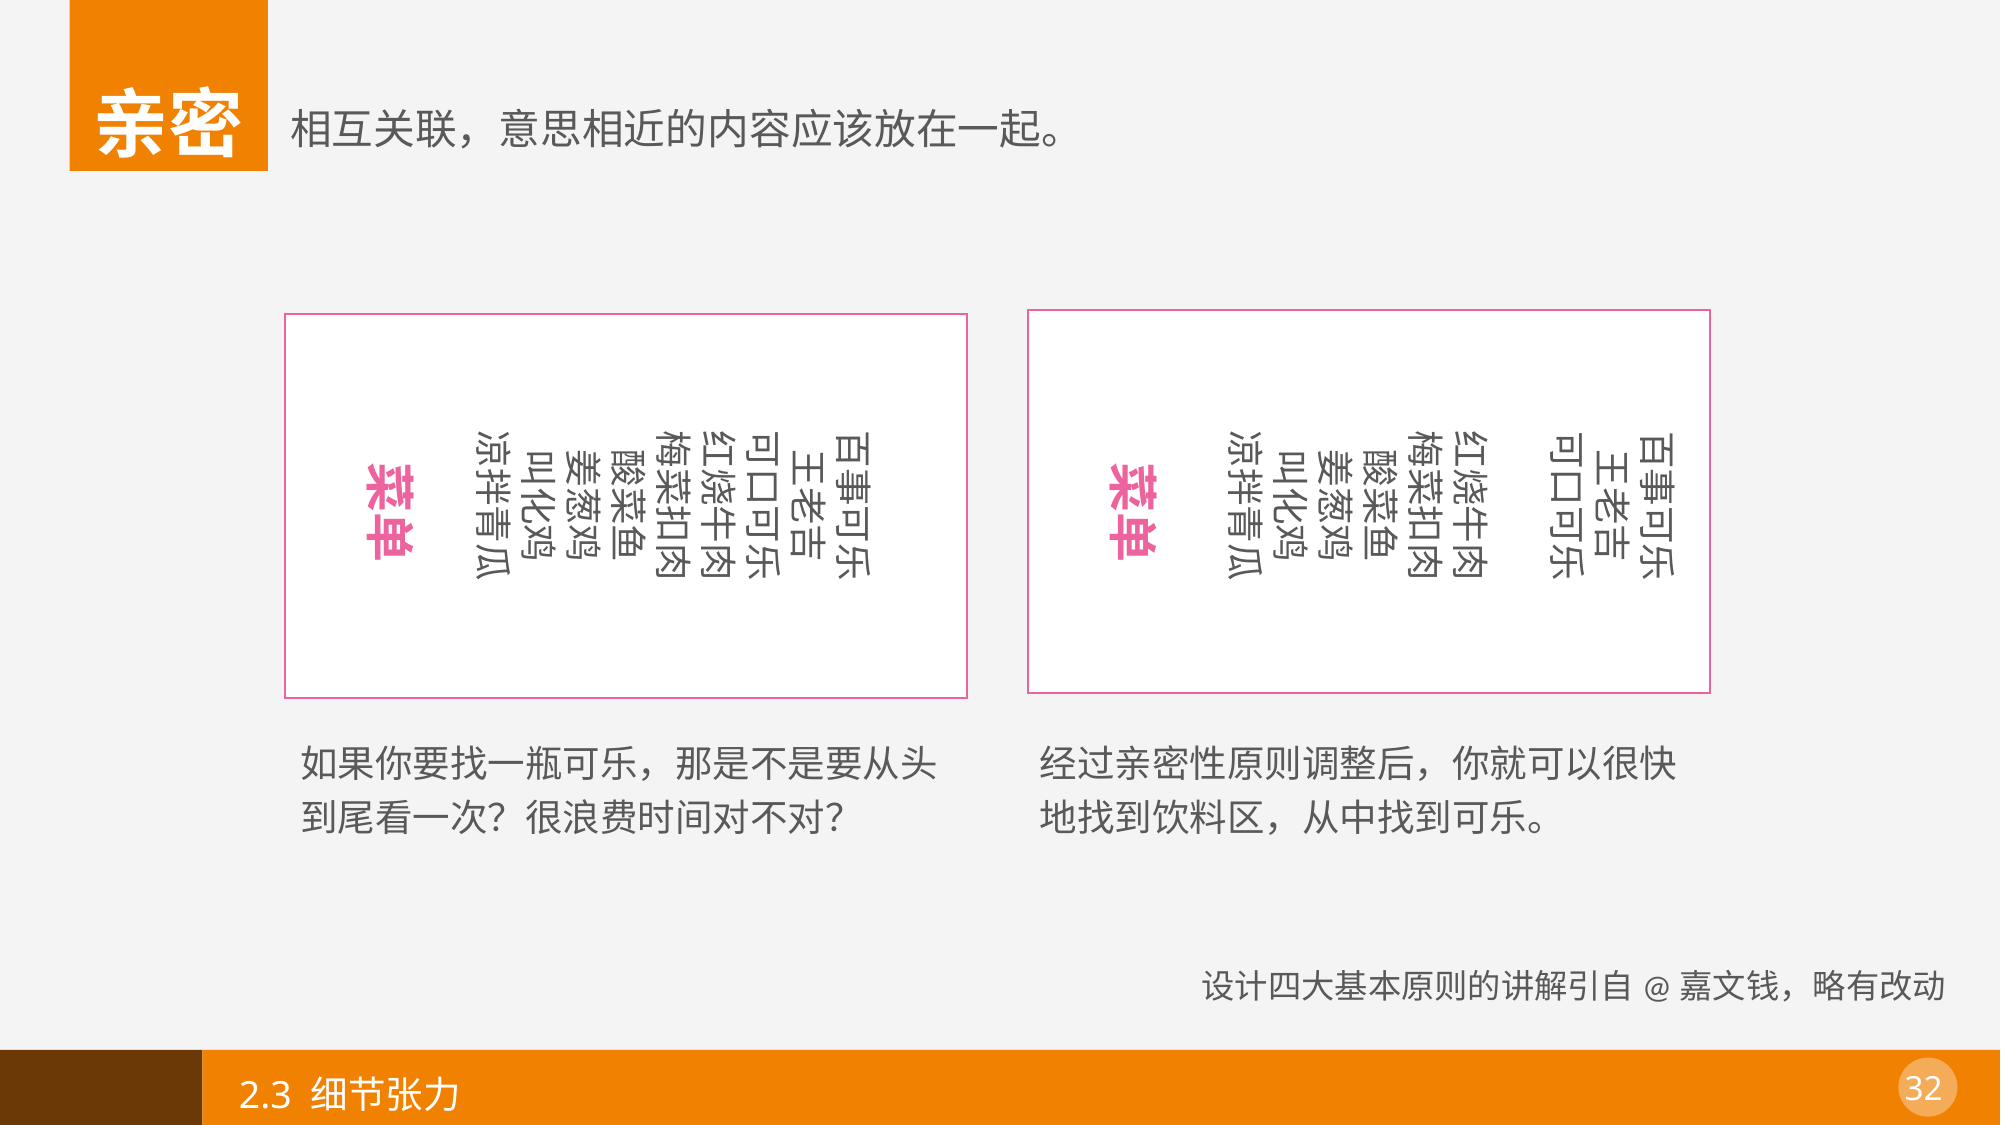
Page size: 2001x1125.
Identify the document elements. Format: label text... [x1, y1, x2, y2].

text_box [284, 313, 968, 699]
text_box 设计四大基本原则的讲解引自@嘉文钱，略有改动 [1187, 957, 1961, 1013]
text_box 百事可乐 王老吉 可口可乐 [1522, 413, 1689, 598]
text_box 红烧牛肉 梅菜扣肉 酸菜鱼 姜葱鸡 叫化鸡 凉拌青瓜 [1152, 422, 1501, 590]
text_box 亲密 [78, 69, 259, 175]
text_box 菜单 [338, 448, 399, 565]
text_box 如果你要找一瓶可乐，那是不是要从头到尾看一次？很浪费时间对不对？ [285, 723, 967, 846]
text_box 菜单 [1080, 448, 1152, 565]
text_box 经过亲密性原则调整后，你就可以很快地找到饮料区，从中找到可乐。 [1024, 723, 1710, 846]
text_box 相互关联，意思相近的内容应该放在一起。 [275, 95, 1099, 161]
text_box 百事可乐 王老吉 可口可乐 红烧牛肉 梅菜扣肉 酸菜鱼 姜葱鸡 叫化鸡 凉拌青瓜 [399, 422, 885, 590]
text_box 2.3 细节张力 [224, 1050, 1090, 1124]
text_box [69, 0, 269, 172]
text_box [1027, 309, 1711, 694]
